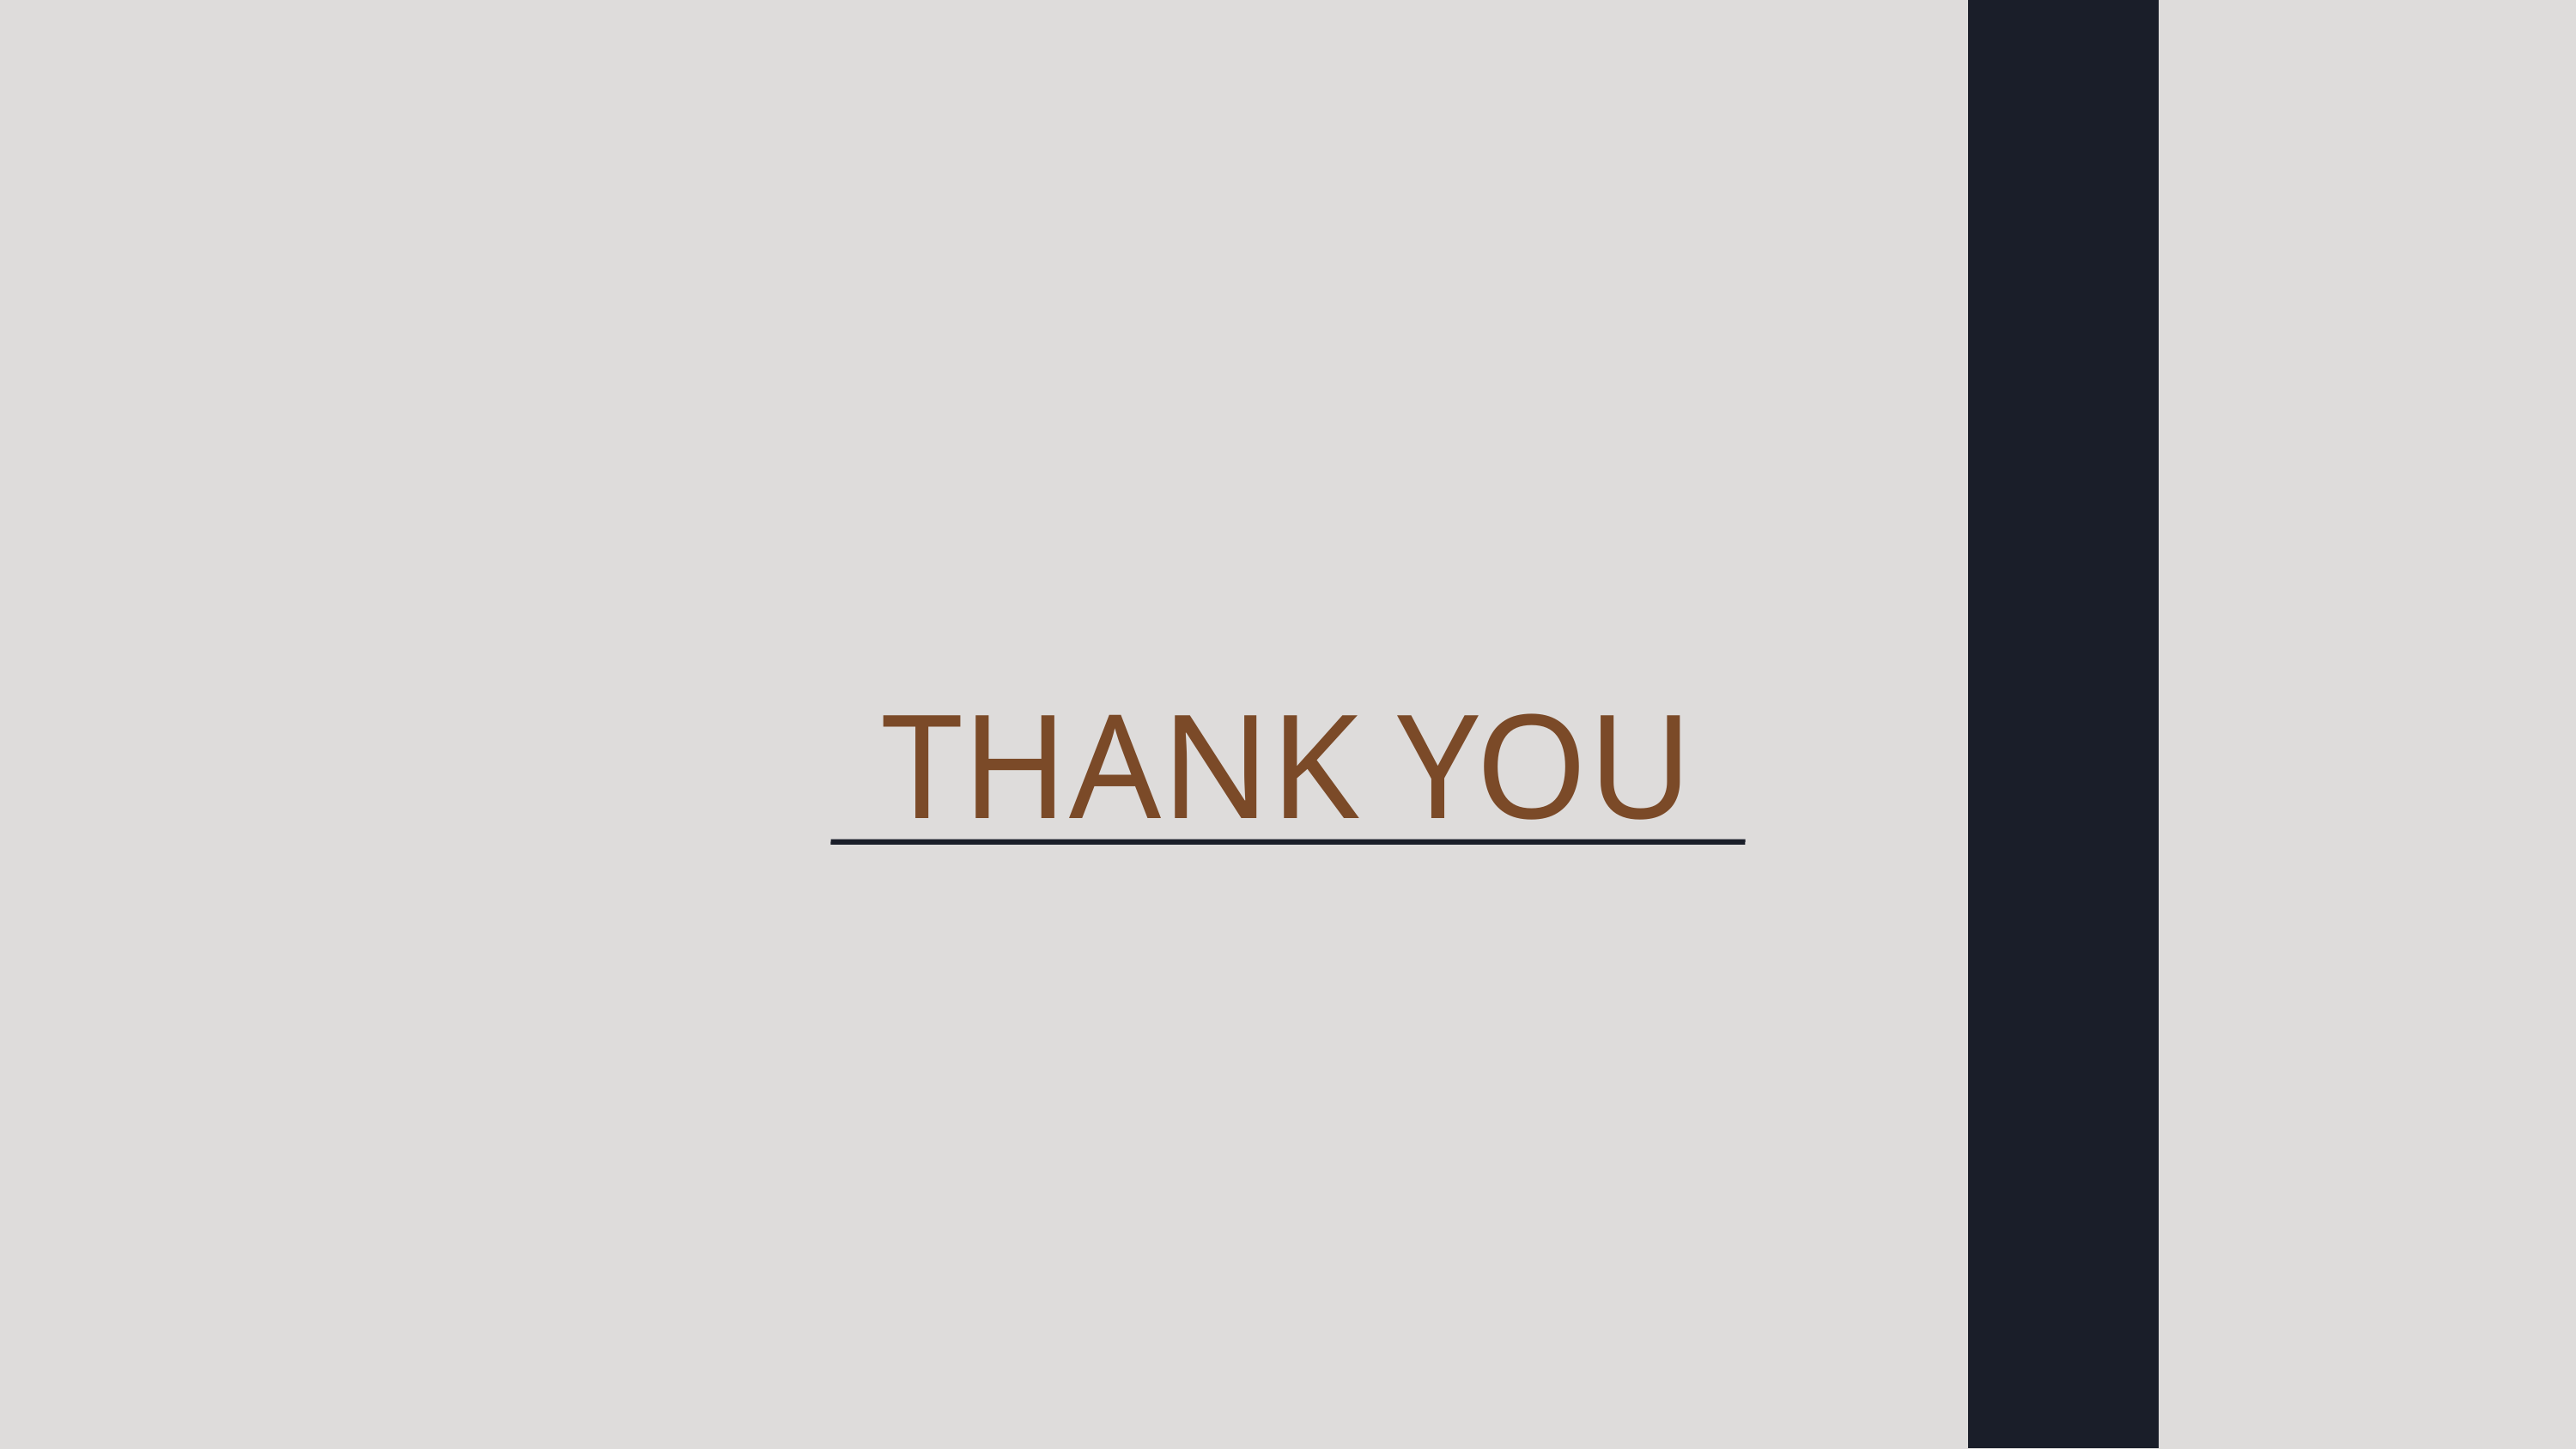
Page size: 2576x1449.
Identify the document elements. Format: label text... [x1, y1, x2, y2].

text_box THANK YOU [574, 646, 1964, 847]
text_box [1967, 0, 2160, 1449]
